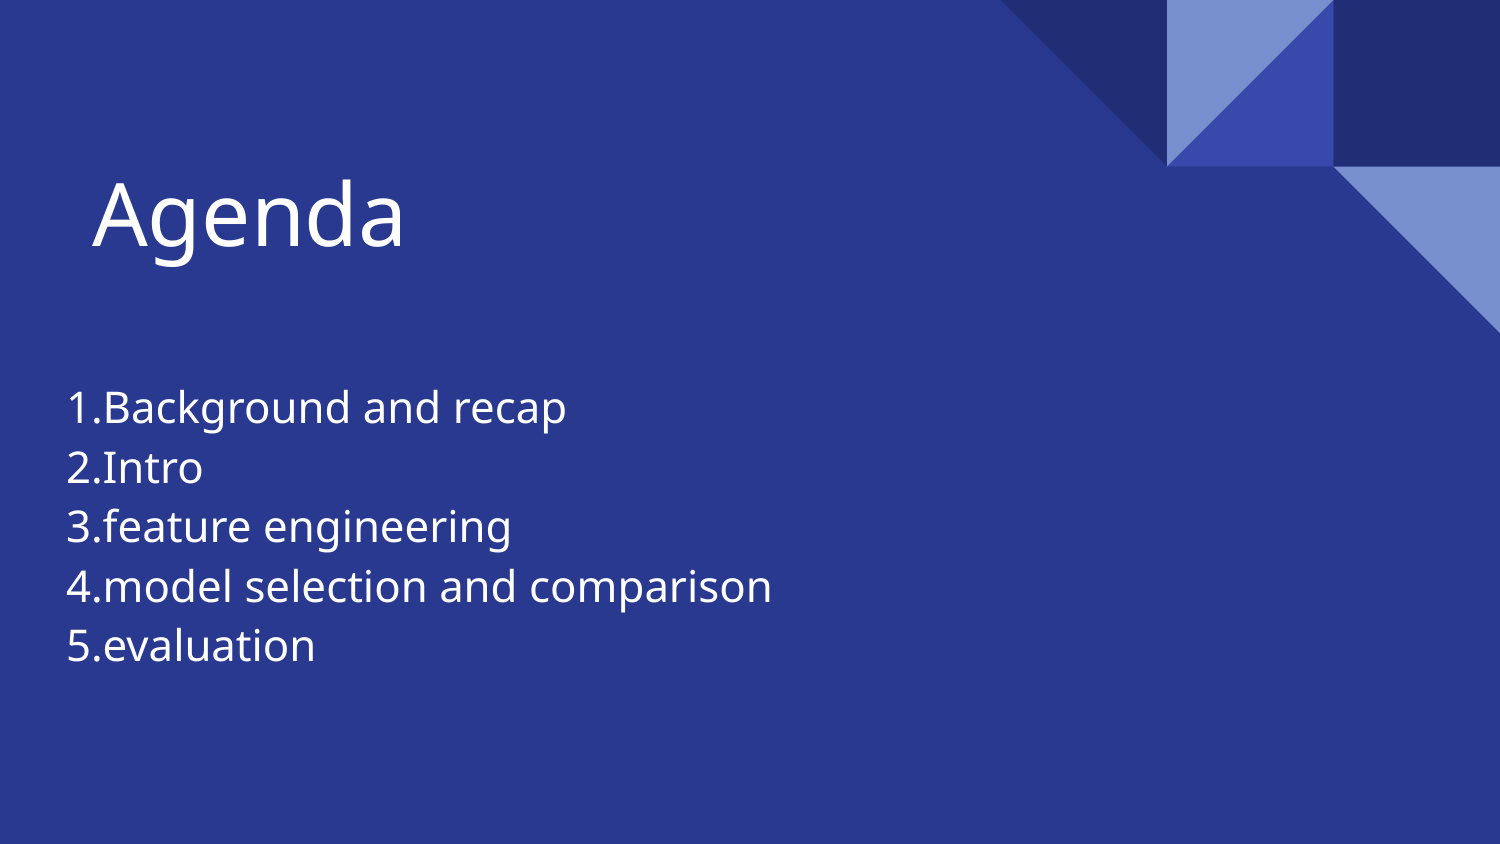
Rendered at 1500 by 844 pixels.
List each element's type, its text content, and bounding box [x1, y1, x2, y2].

subtitle 1.Background and recap 2.Intro 3.feature engineering 4.model selection and comparison 5.evaluation [51, 361, 1086, 741]
title Agenda [77, 81, 716, 287]
